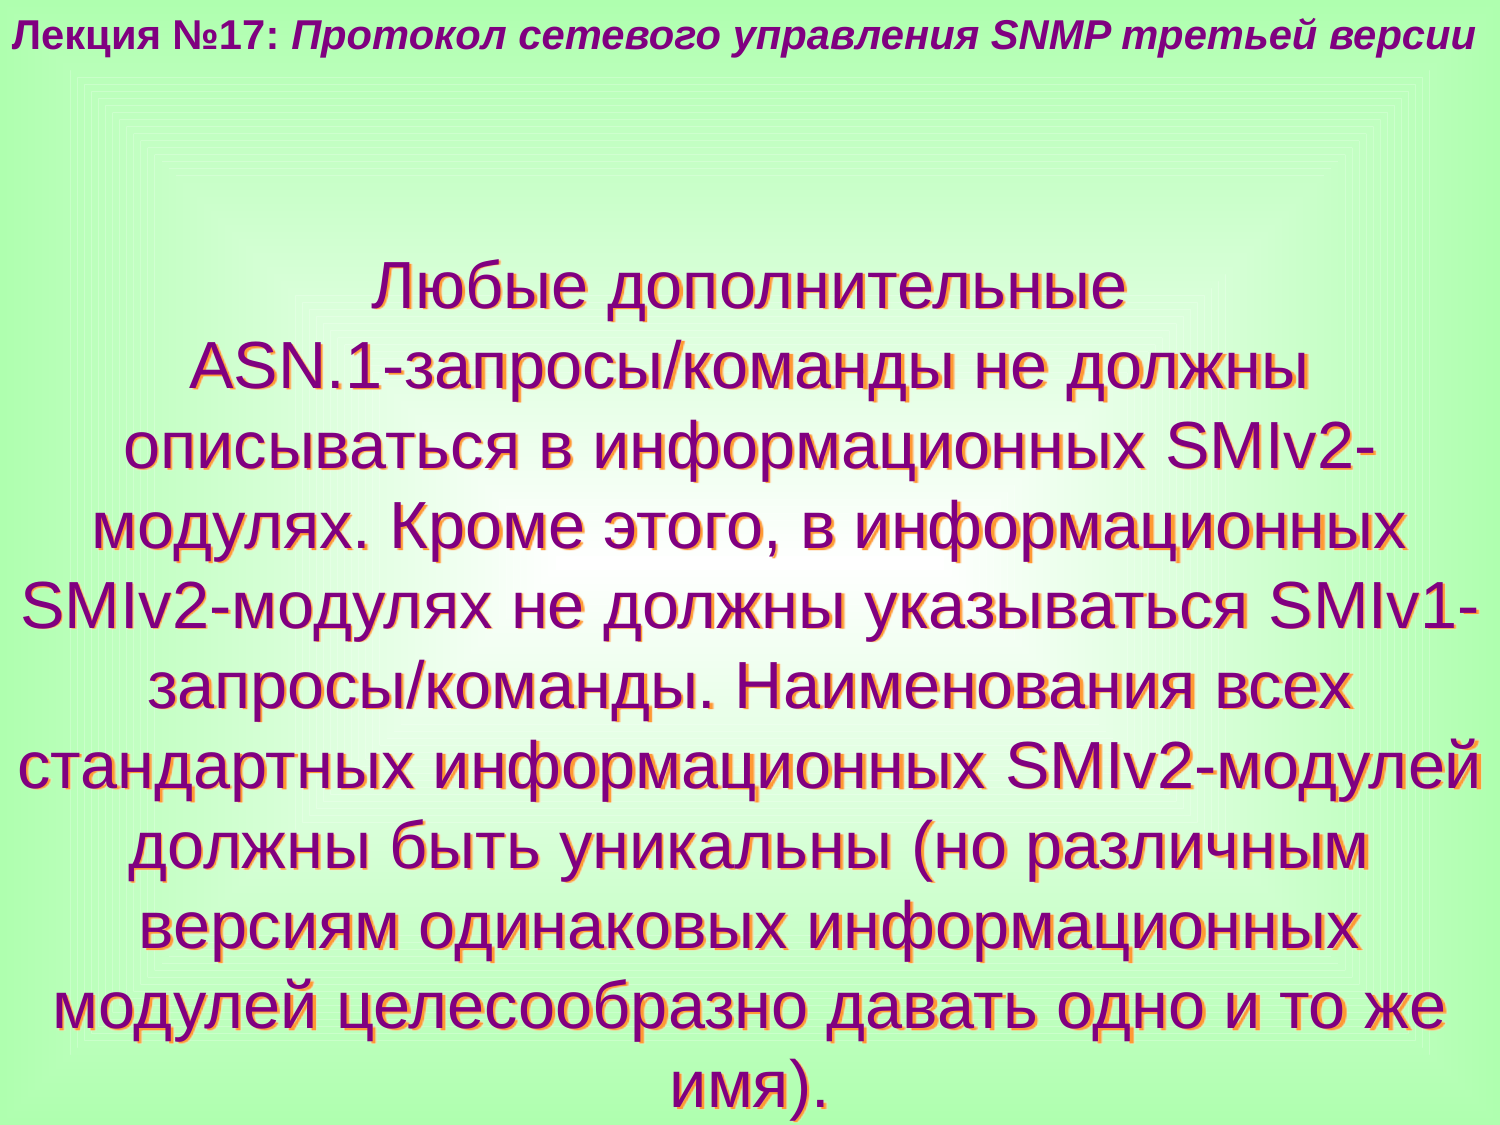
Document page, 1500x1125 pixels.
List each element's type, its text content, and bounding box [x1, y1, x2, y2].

text_box Лекция №17: Протокол сетевого управления SNMP третьей версии [0, 0, 1500, 65]
text_box Любые дополнительные ASN.1-запросы/команды не должны описываться в информационных SMIv2-модулях. Кроме этого, в информационных SMIv2-модулях не должны указываться SMIv1-запросы/команды. Наименования всех стандартных информационных SMIv2-модулей должны быть уникальны (но различным версиям одинаковых информационных модулей целесообразно давать одно и то же имя). [0, 234, 1500, 1125]
